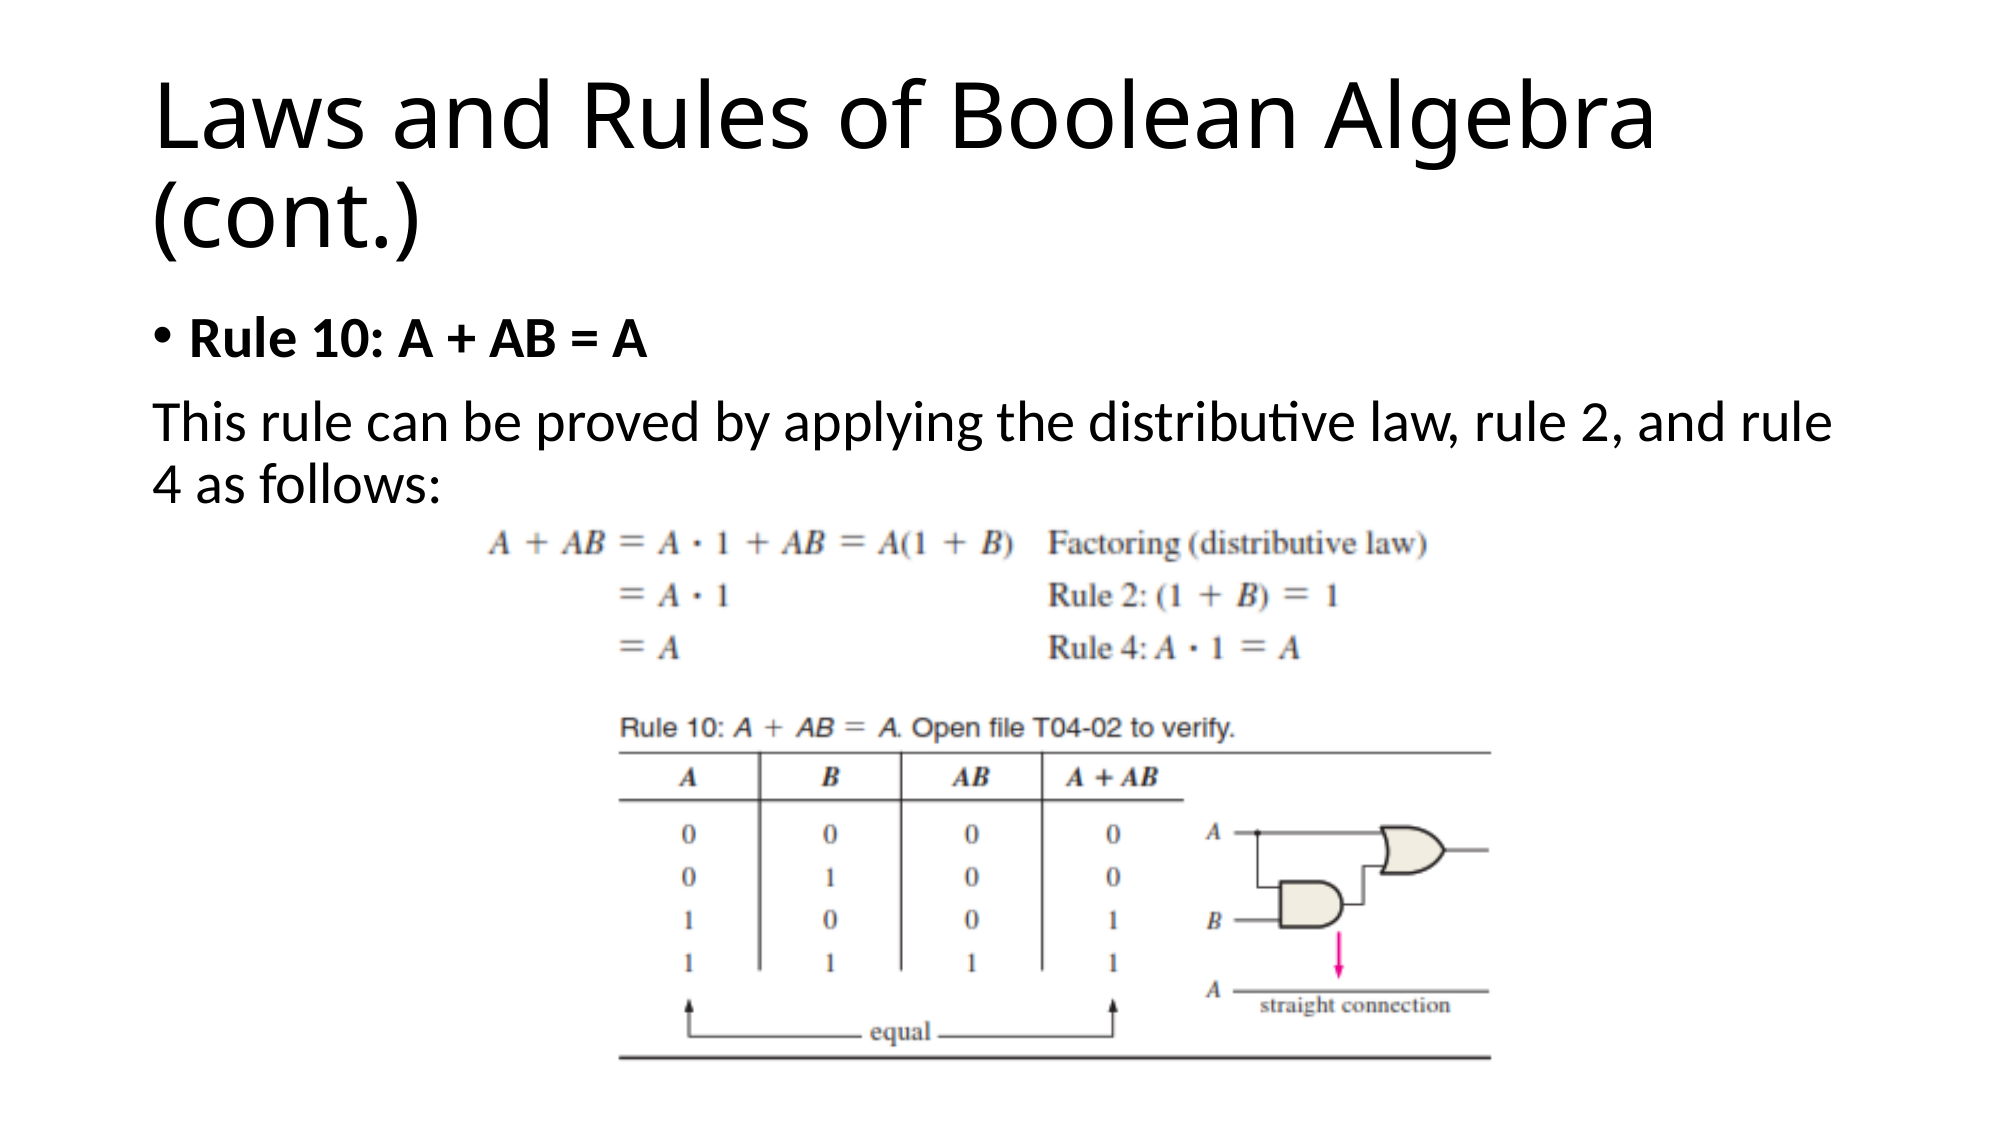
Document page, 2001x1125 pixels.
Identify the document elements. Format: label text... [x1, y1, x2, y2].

list Rule 10: A + AB = A This rule can be proved by applying the distributive law, rule 2, and rule 4 as follows: [137, 299, 1863, 1014]
picture [615, 714, 1513, 1080]
picture [483, 518, 1440, 678]
title Laws and Rules of Boolean Algebra (cont.) [137, 59, 1863, 278]
